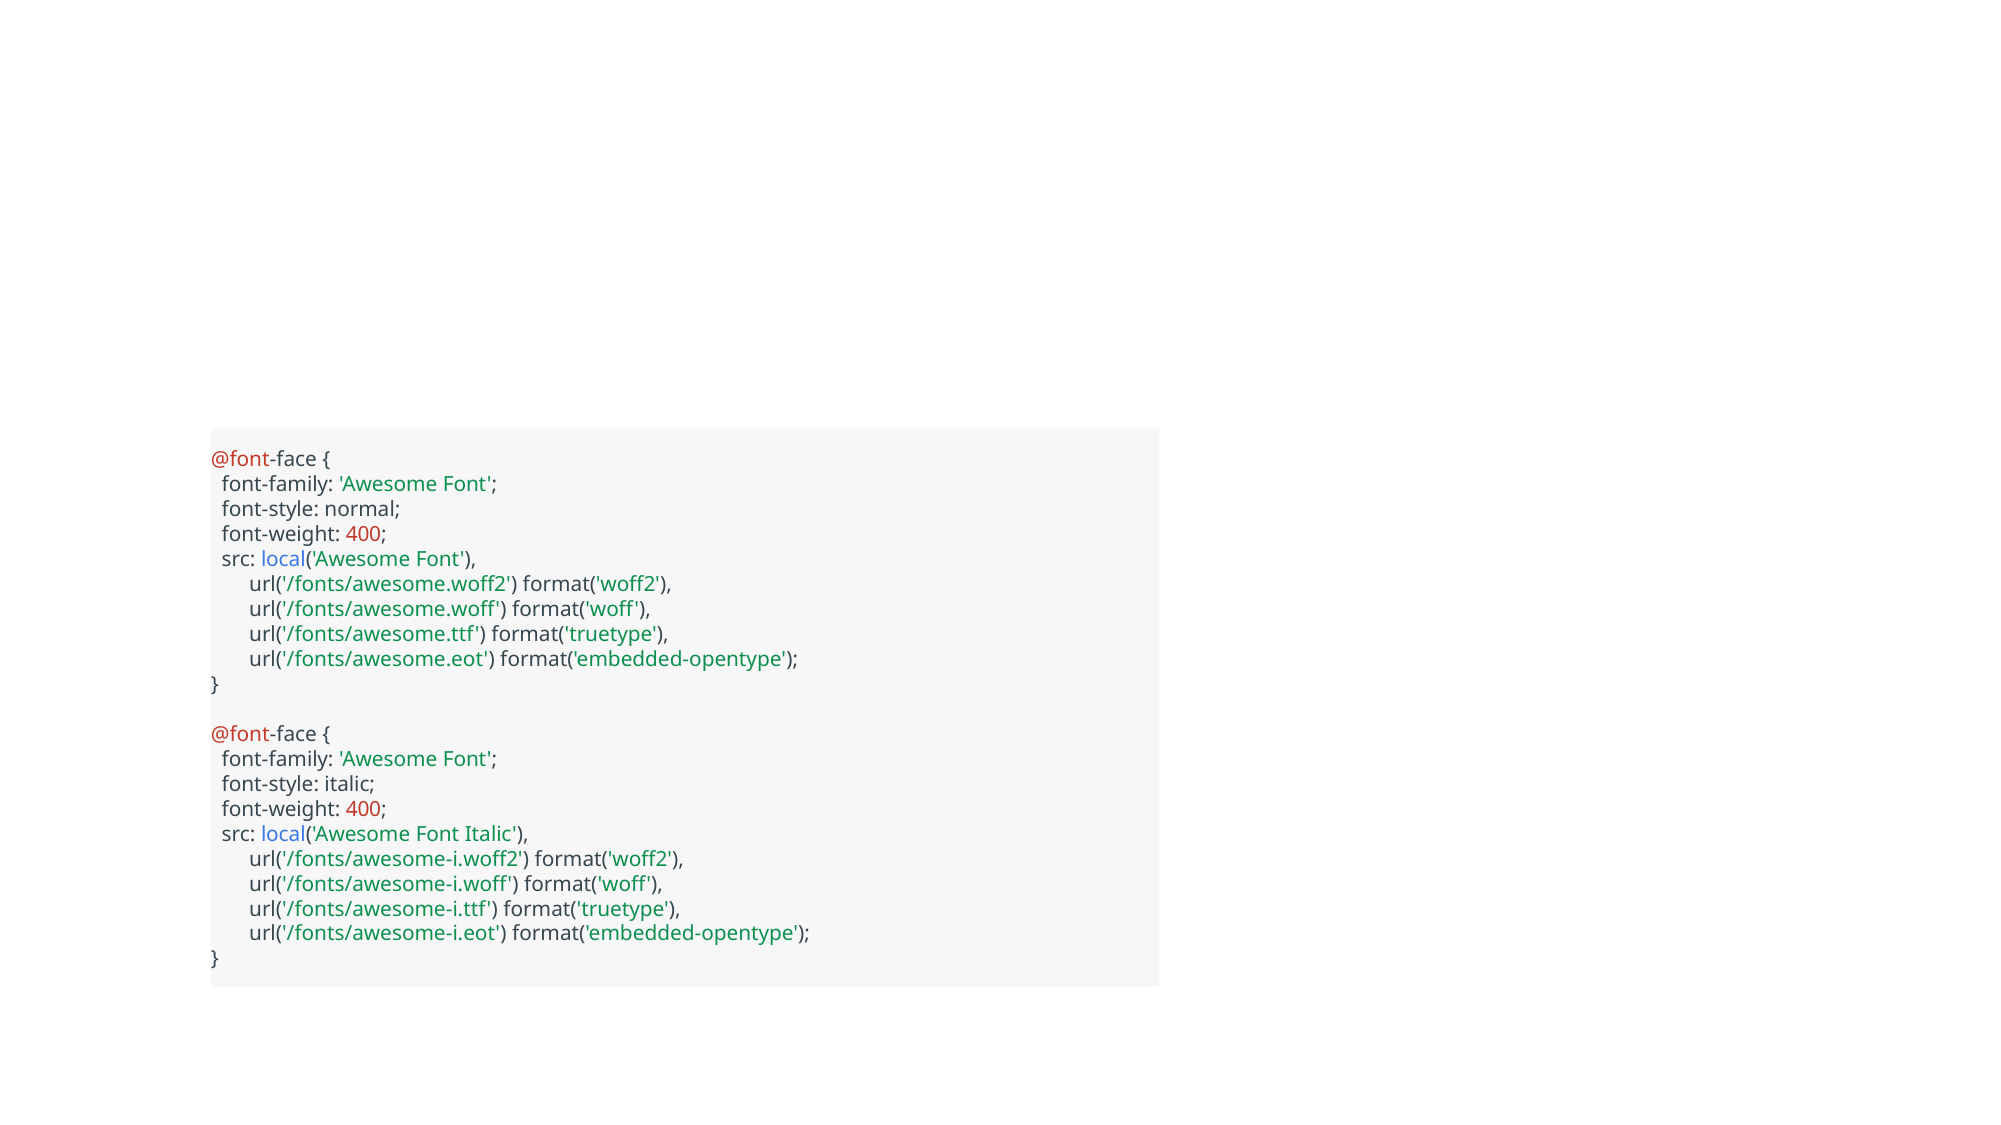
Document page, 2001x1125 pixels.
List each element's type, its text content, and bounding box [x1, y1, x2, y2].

text_box @font-face { font-family: 'Awesome Font'; font-style: normal; font-weight: 400; src: local('Awesome Font'), url('/fonts/awesome.woff2') format('woff2'), url('/fonts/awesome.woff') format('woff'), url('/fonts/awesome.ttf') format('truetype'), url('/fonts/awesome.eot') format('embedded-opentype'); } @font-face { font-family: 'Awesome Font'; font-style: italic; font-weight: 400; src: local('Awesome Font Italic'), url('/fonts/awesome-i.woff2') format('woff2'), url('/fonts/awesome-i.woff') format('woff'), url('/fonts/awesome-i.ttf') format('truetype'), url('/fonts/awesome-i.eot') format('embedded-opentype'); } [210, 428, 1160, 987]
